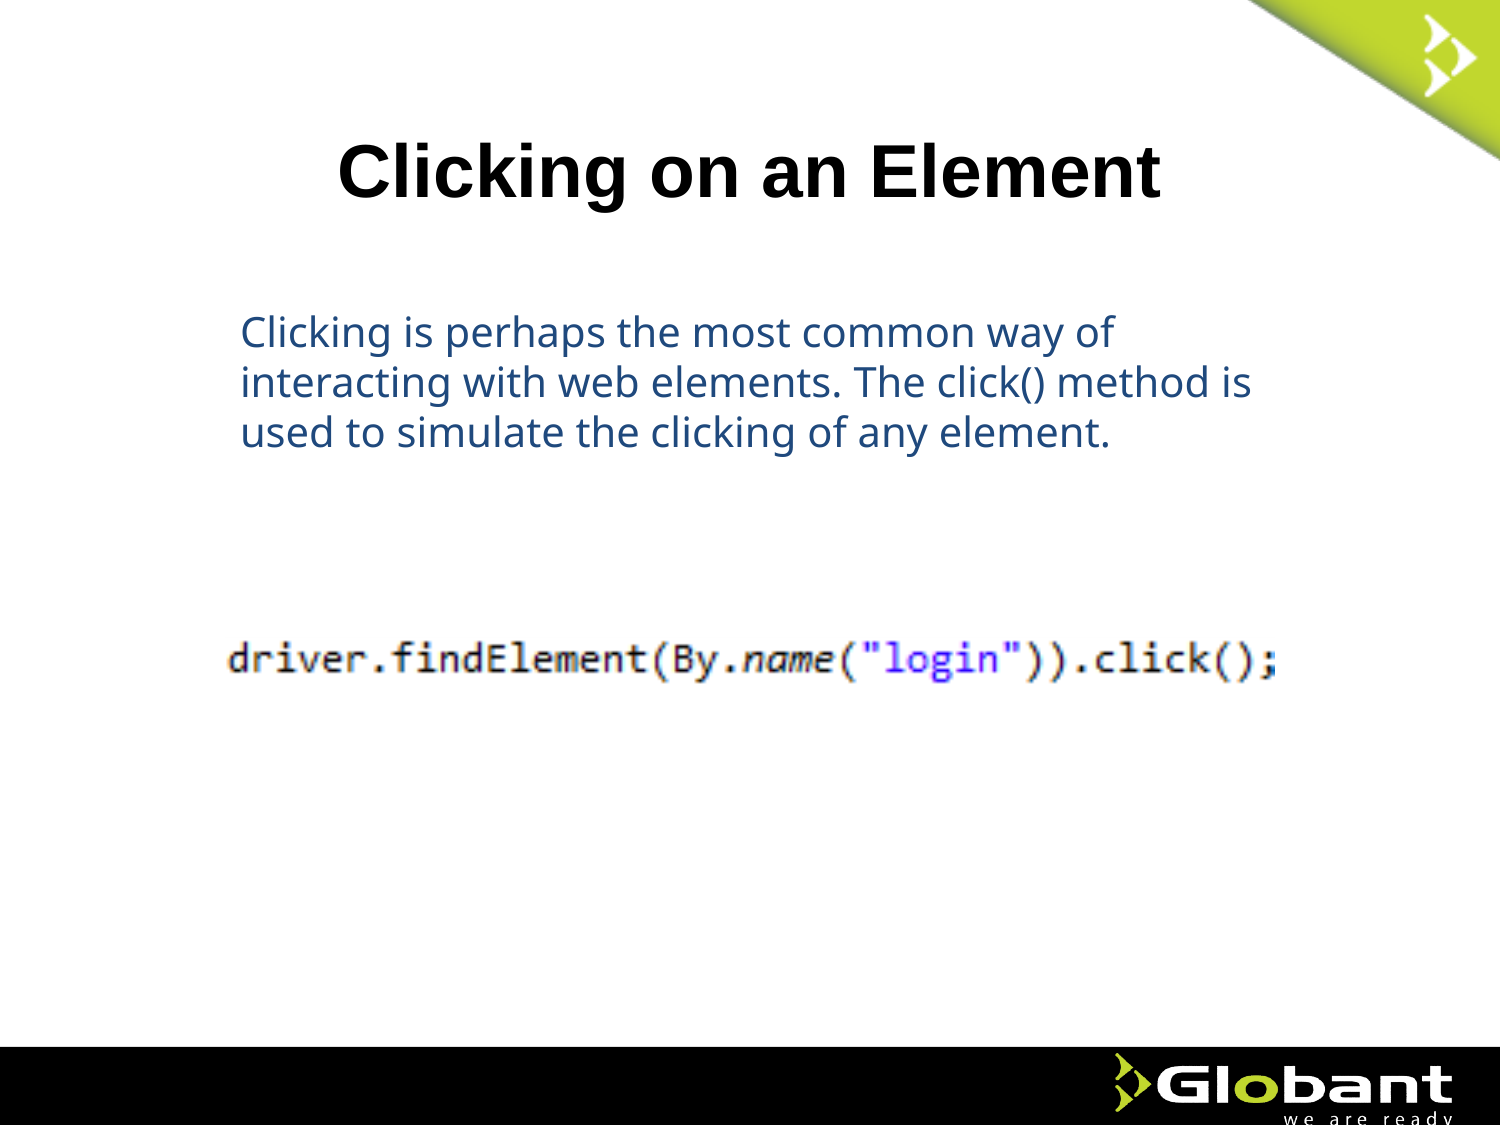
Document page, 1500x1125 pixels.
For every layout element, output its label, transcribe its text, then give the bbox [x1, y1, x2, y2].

title Clicking on an Element [112, 71, 1388, 254]
picture [1246, 0, 1500, 163]
picture [224, 636, 1276, 688]
picture [1115, 1053, 1452, 1125]
subtitle Clicking is perhaps the most common way of interacting with web elements. The click() method is used to simulate the clicking of any element. [225, 290, 1275, 578]
